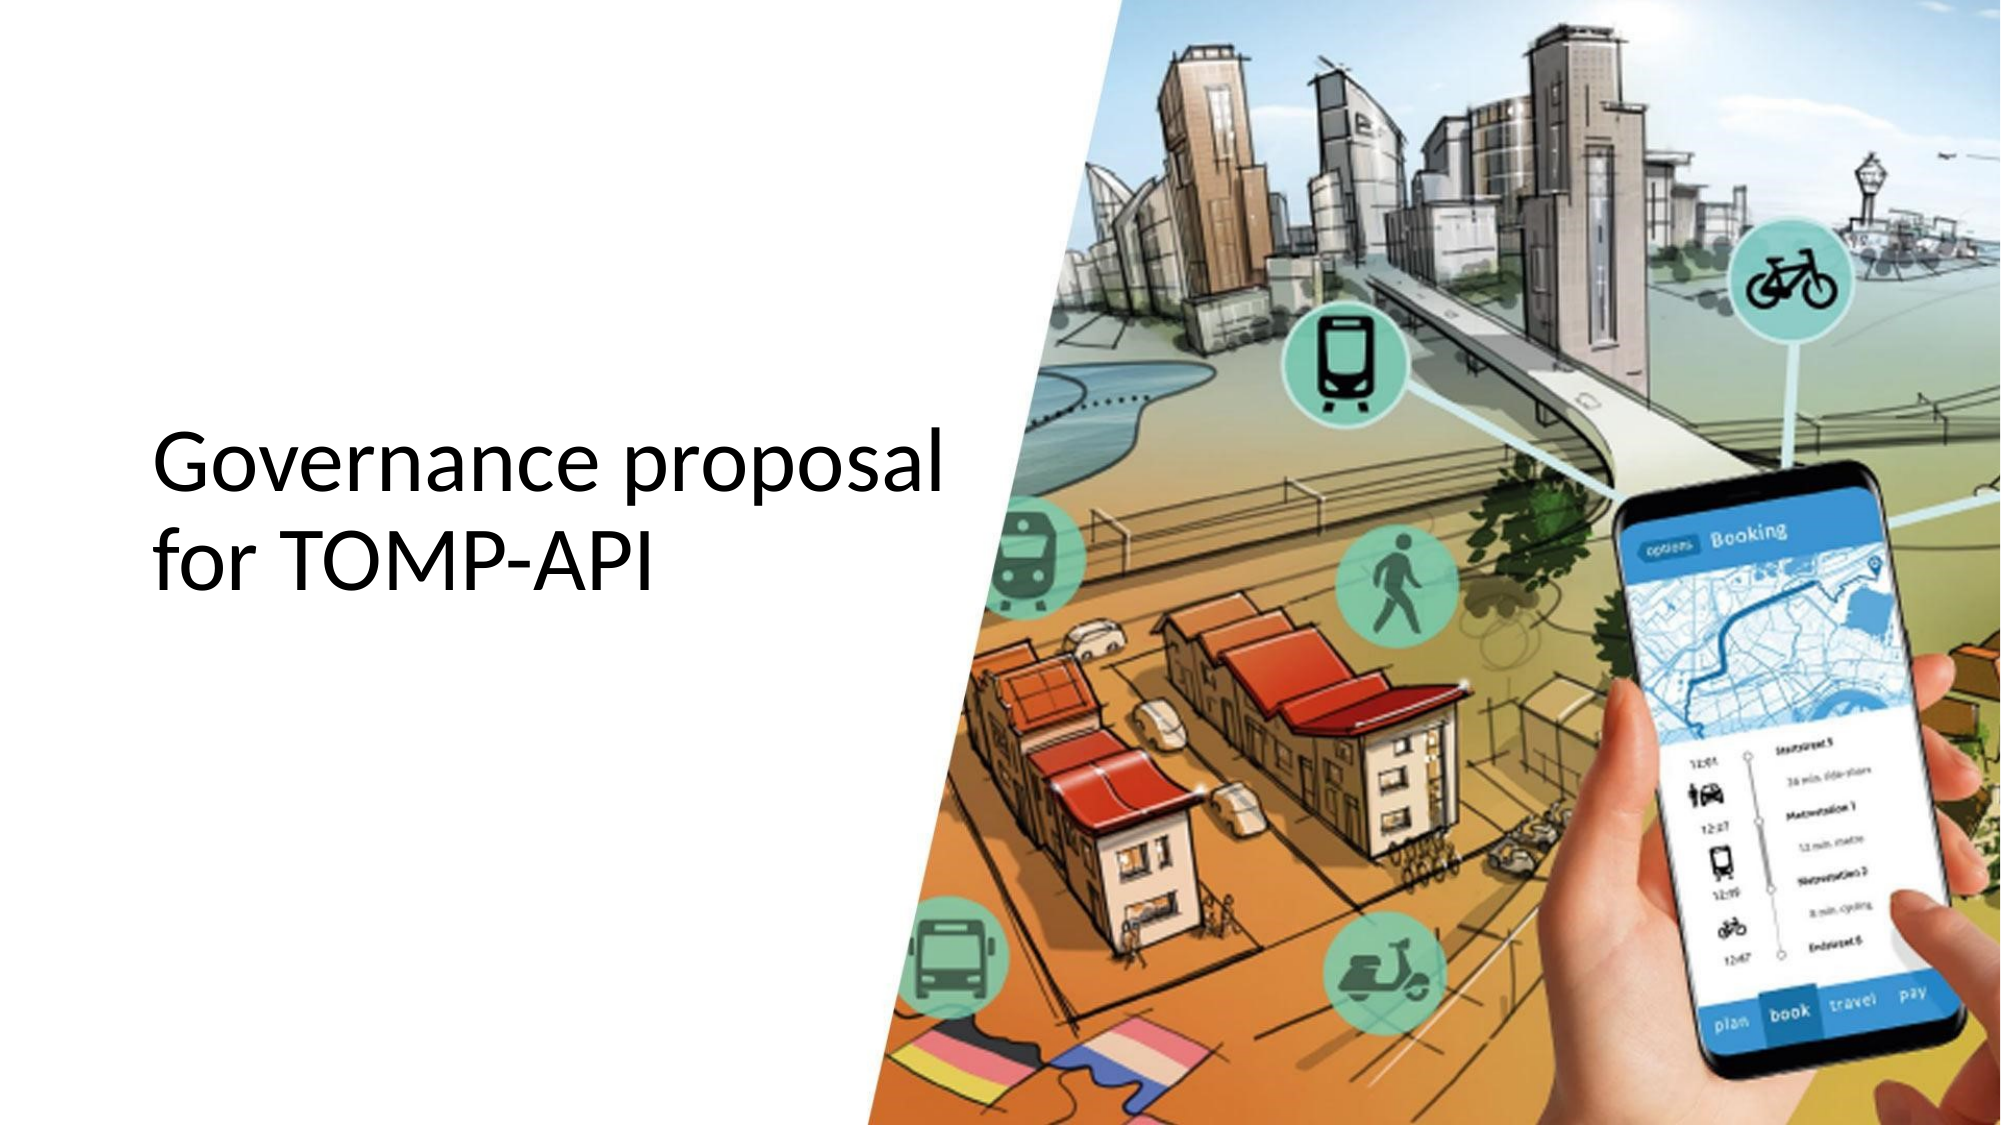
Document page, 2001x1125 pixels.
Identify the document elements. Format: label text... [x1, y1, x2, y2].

title Governance proposal for TOMP-API [137, 402, 1863, 620]
picture [0, 0, 2001, 1125]
